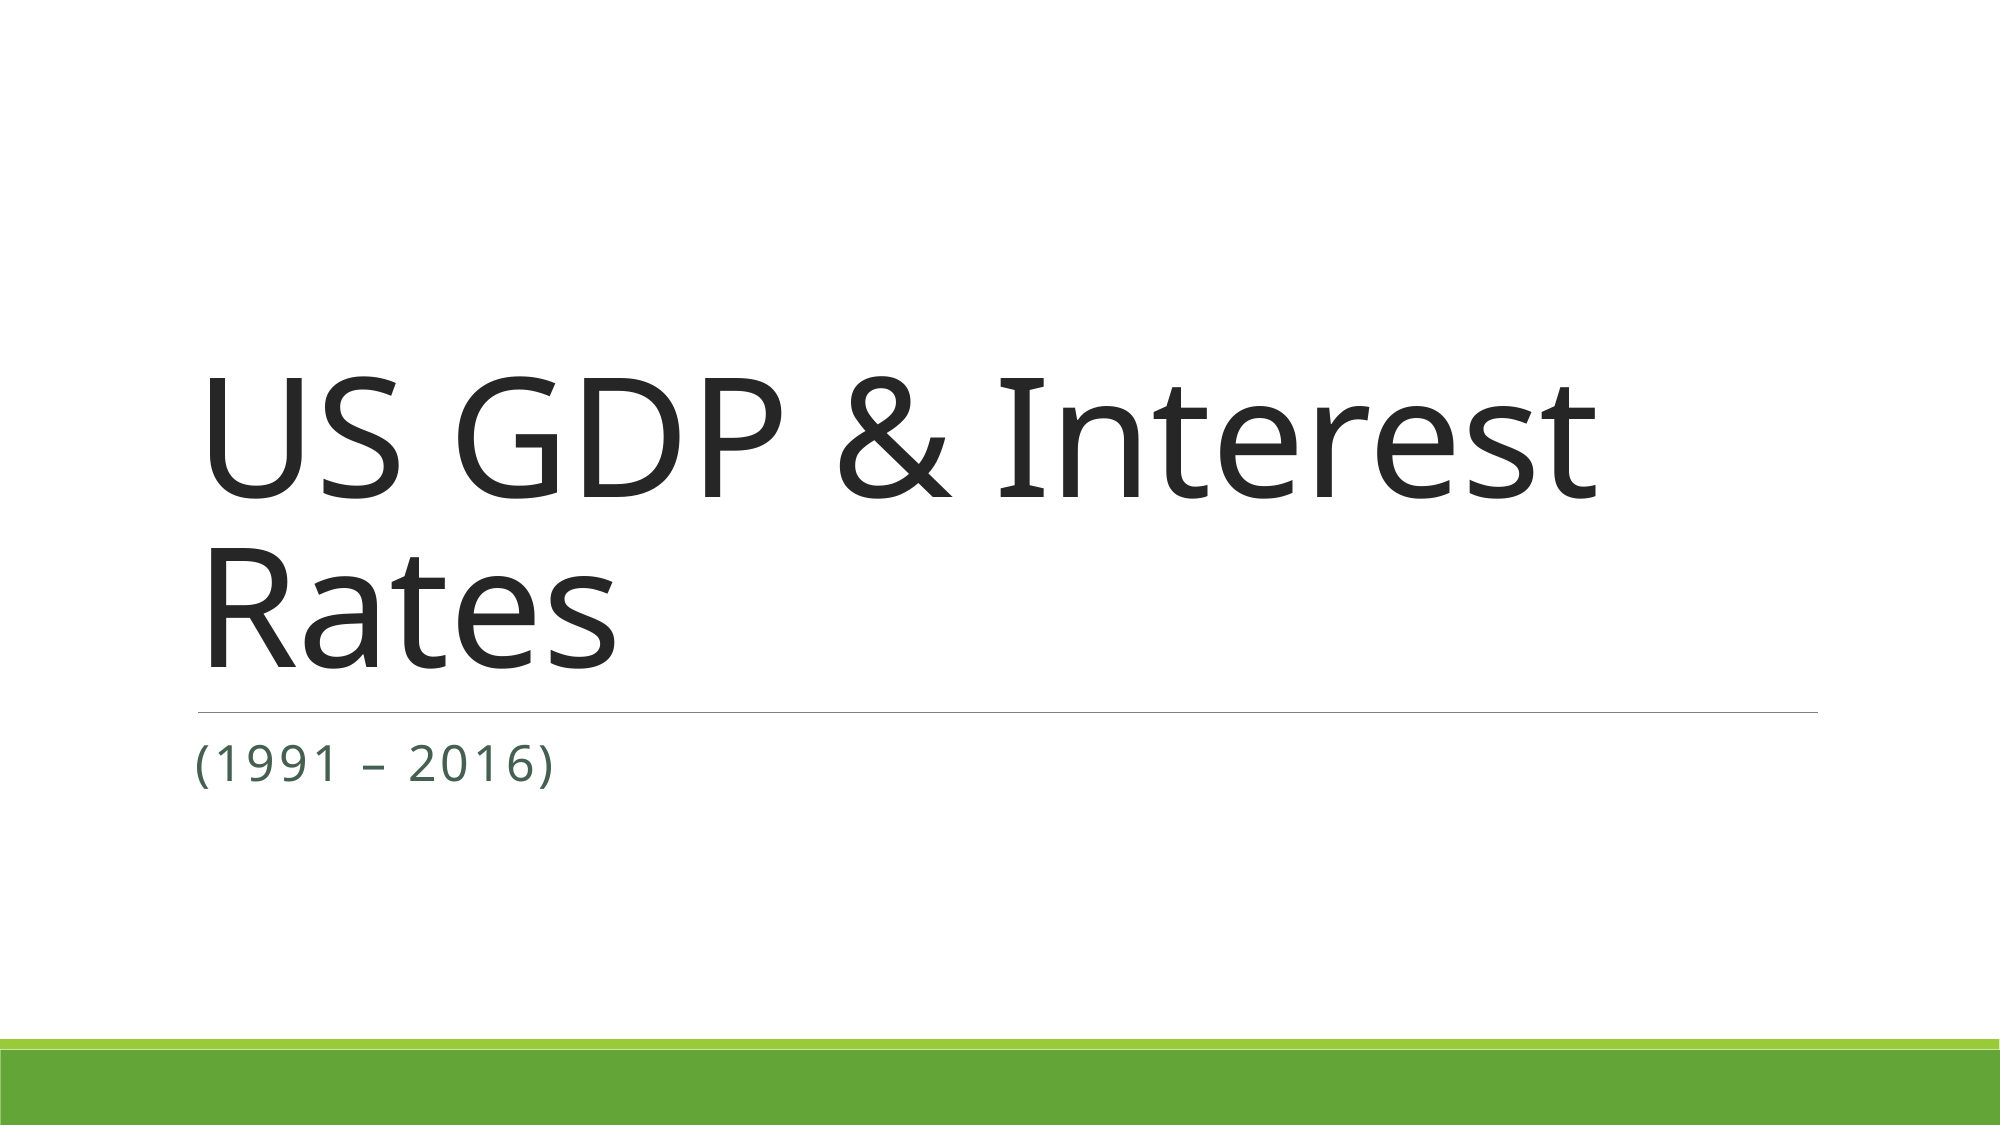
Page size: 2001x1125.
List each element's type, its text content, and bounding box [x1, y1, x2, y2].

list (1991 – 2016) [180, 730, 1830, 918]
title US GDP & Interest Rates [180, 124, 1830, 710]
